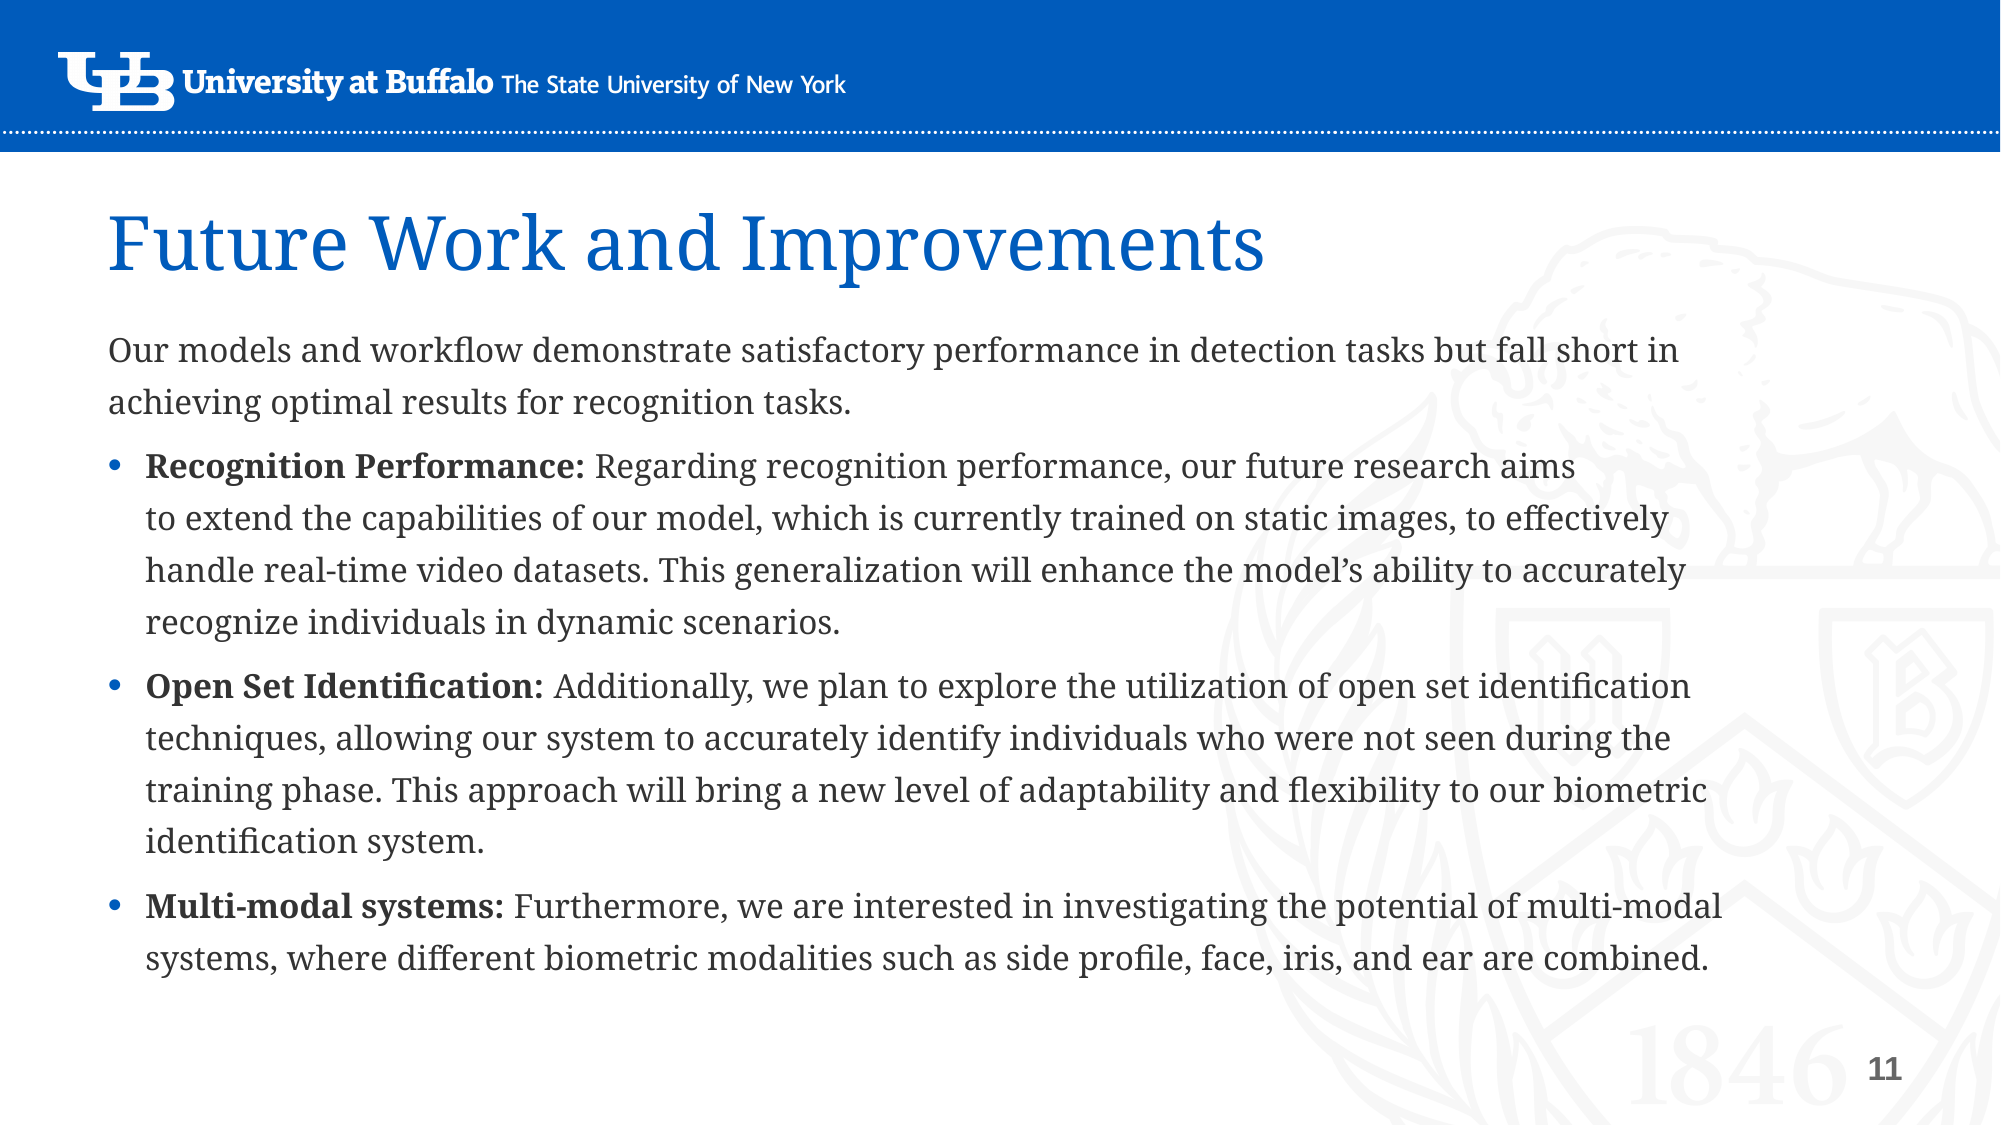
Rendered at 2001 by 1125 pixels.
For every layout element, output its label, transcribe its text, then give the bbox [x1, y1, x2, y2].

footer 11 [1242, 1036, 1918, 1097]
list Our models and workflow demonstrate satisfactory performance in detection tasks but fall short in achieving optimal results for recognition tasks. Recognition Performance: Regarding recognition performance, our future research aims to extend the capabilities of our model, which is currently trained on static images, to effectively handle real-time video datasets. This generalization will enhance the model’s ability to accurately recognize individuals in dynamic scenarios. Open Set Identification: Additionally, we plan to explore the utilization of open set identification techniques, allowing our system to accurately identify individuals who were not seen during the training phase. This approach will bring a new level of adaptability and flexibility to our biometric identification system. Multi-modal systems: Furthermore, we are interested in investigating the potential of multi-modal systems, where different biometric modalities such as side profile, face, iris, and ear are combined. [93, 309, 1778, 1049]
title Future Work and Improvements [93, 197, 1580, 295]
picture [0, 0, 2001, 1125]
